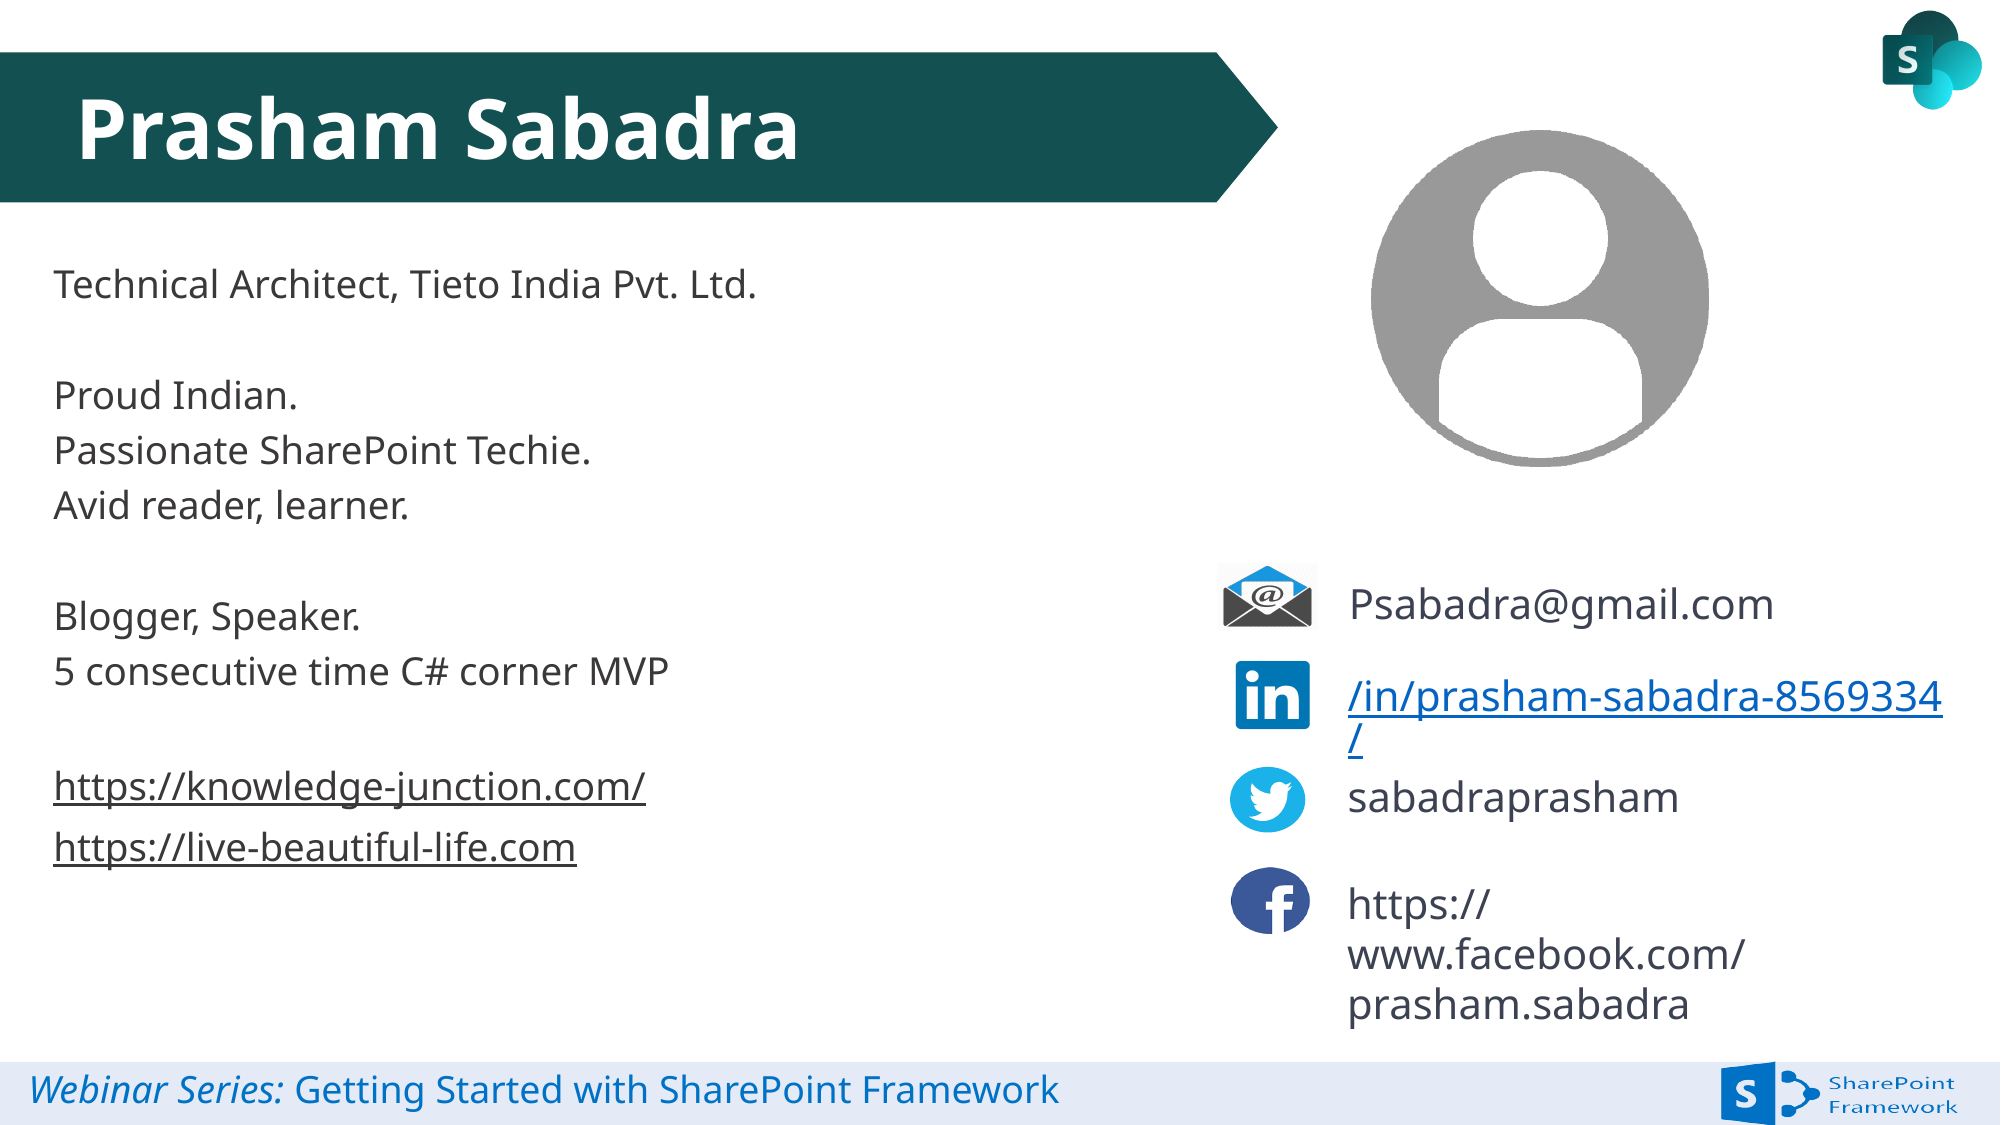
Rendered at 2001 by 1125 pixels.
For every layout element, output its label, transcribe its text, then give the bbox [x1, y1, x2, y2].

picture [1881, 9, 1984, 111]
text_box [849, 52, 1278, 203]
text_box [0, 52, 73, 203]
picture [1371, 130, 1709, 467]
list Technical Architect, Tieto India Pvt. Ltd. Proud Indian. Passionate SharePoint Techie. Avid reader, learner. Blogger, Speaker. 5 consecutive time C# corner MVP https://knowledge-junction.com/ https://live-beautiful-life.com [38, 258, 1334, 883]
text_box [1211, 562, 2000, 987]
title Prasham Sabadra [73, 30, 849, 221]
picture [0, 1057, 2000, 1125]
